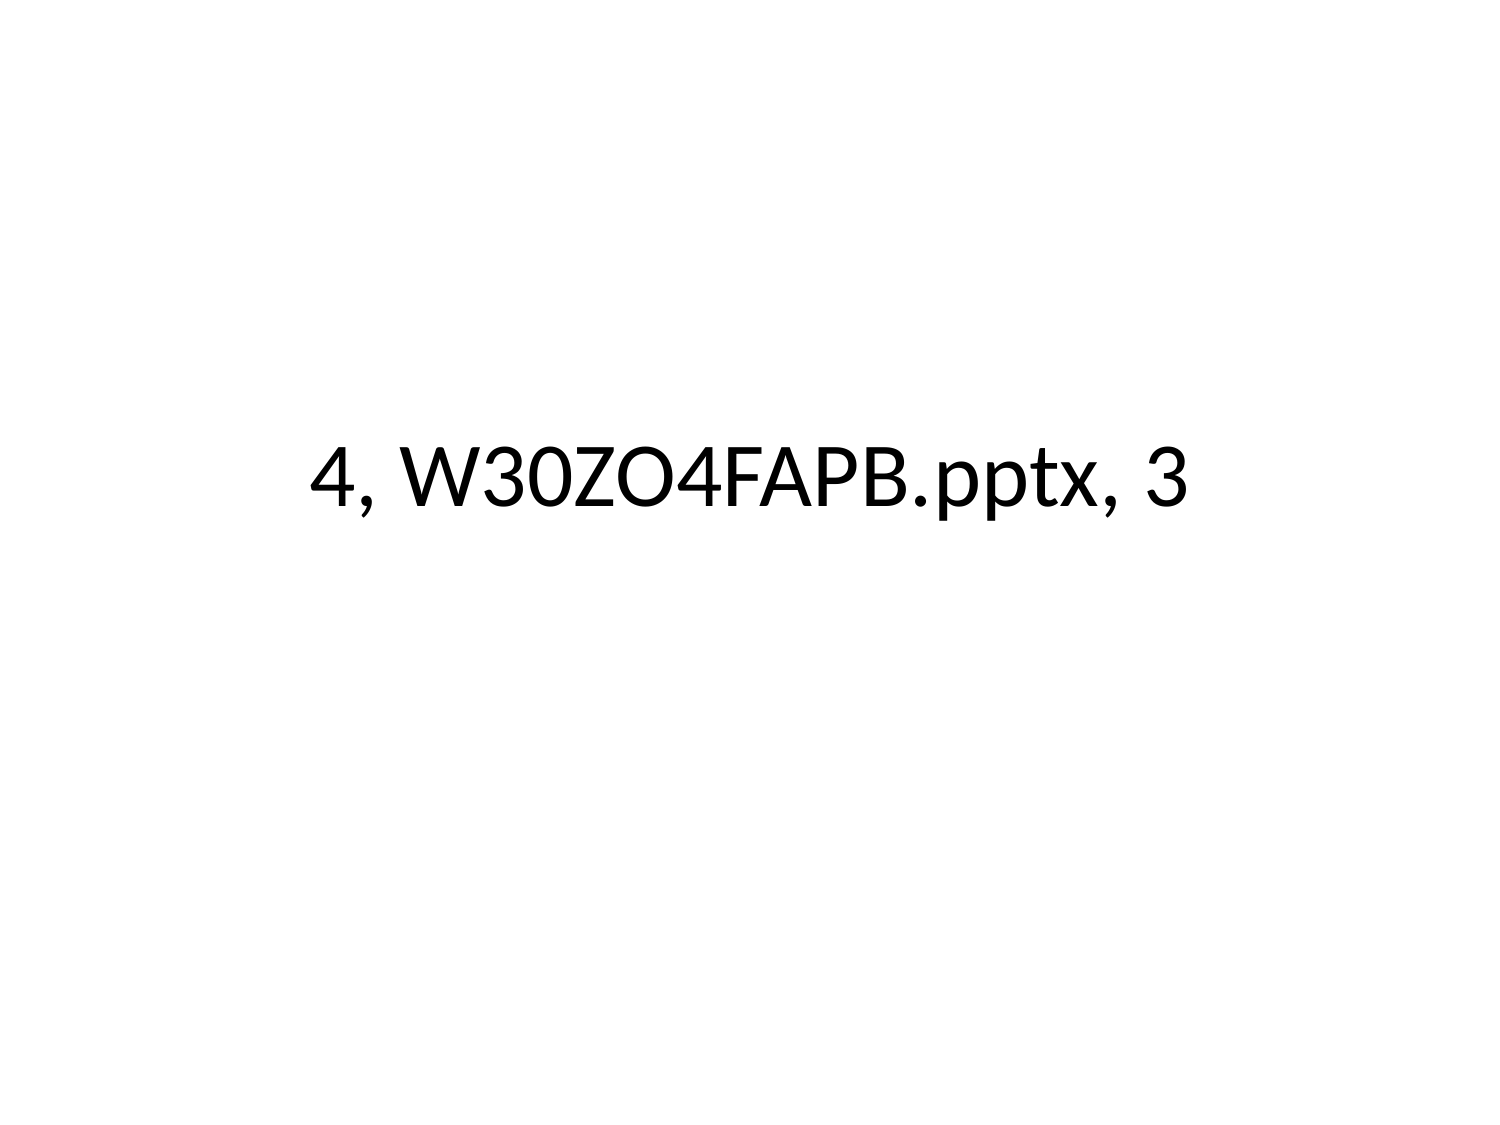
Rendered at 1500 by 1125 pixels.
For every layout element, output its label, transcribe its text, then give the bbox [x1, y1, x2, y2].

title 4, W30ZO4FAPB.pptx, 3 [112, 349, 1388, 591]
